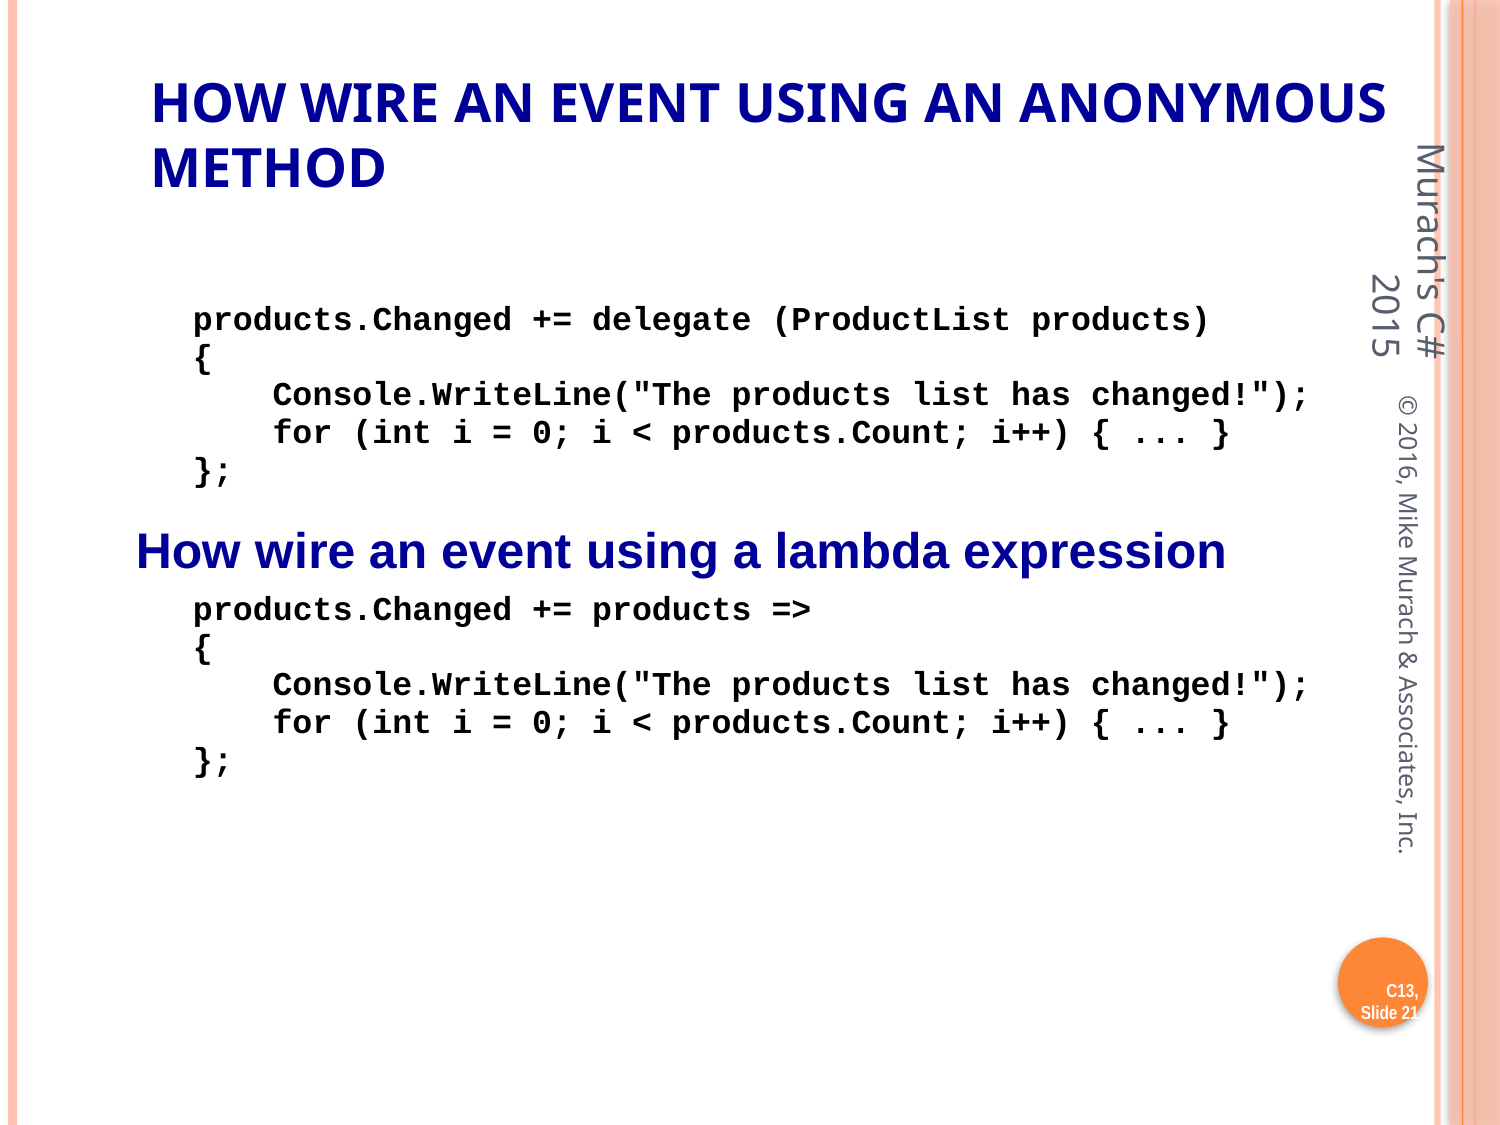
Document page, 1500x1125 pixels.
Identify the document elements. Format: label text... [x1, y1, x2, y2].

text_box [135, 302, 1334, 784]
slide_number Murach's C# 2015 [1378, 43, 1442, 374]
slide_number C13, Slide 21 [1333, 940, 1434, 1027]
title How wire an event using an anonymous method [150, 67, 1378, 199]
footer © 2016, Mike Murach & Associates, Inc. [1379, 380, 1440, 906]
